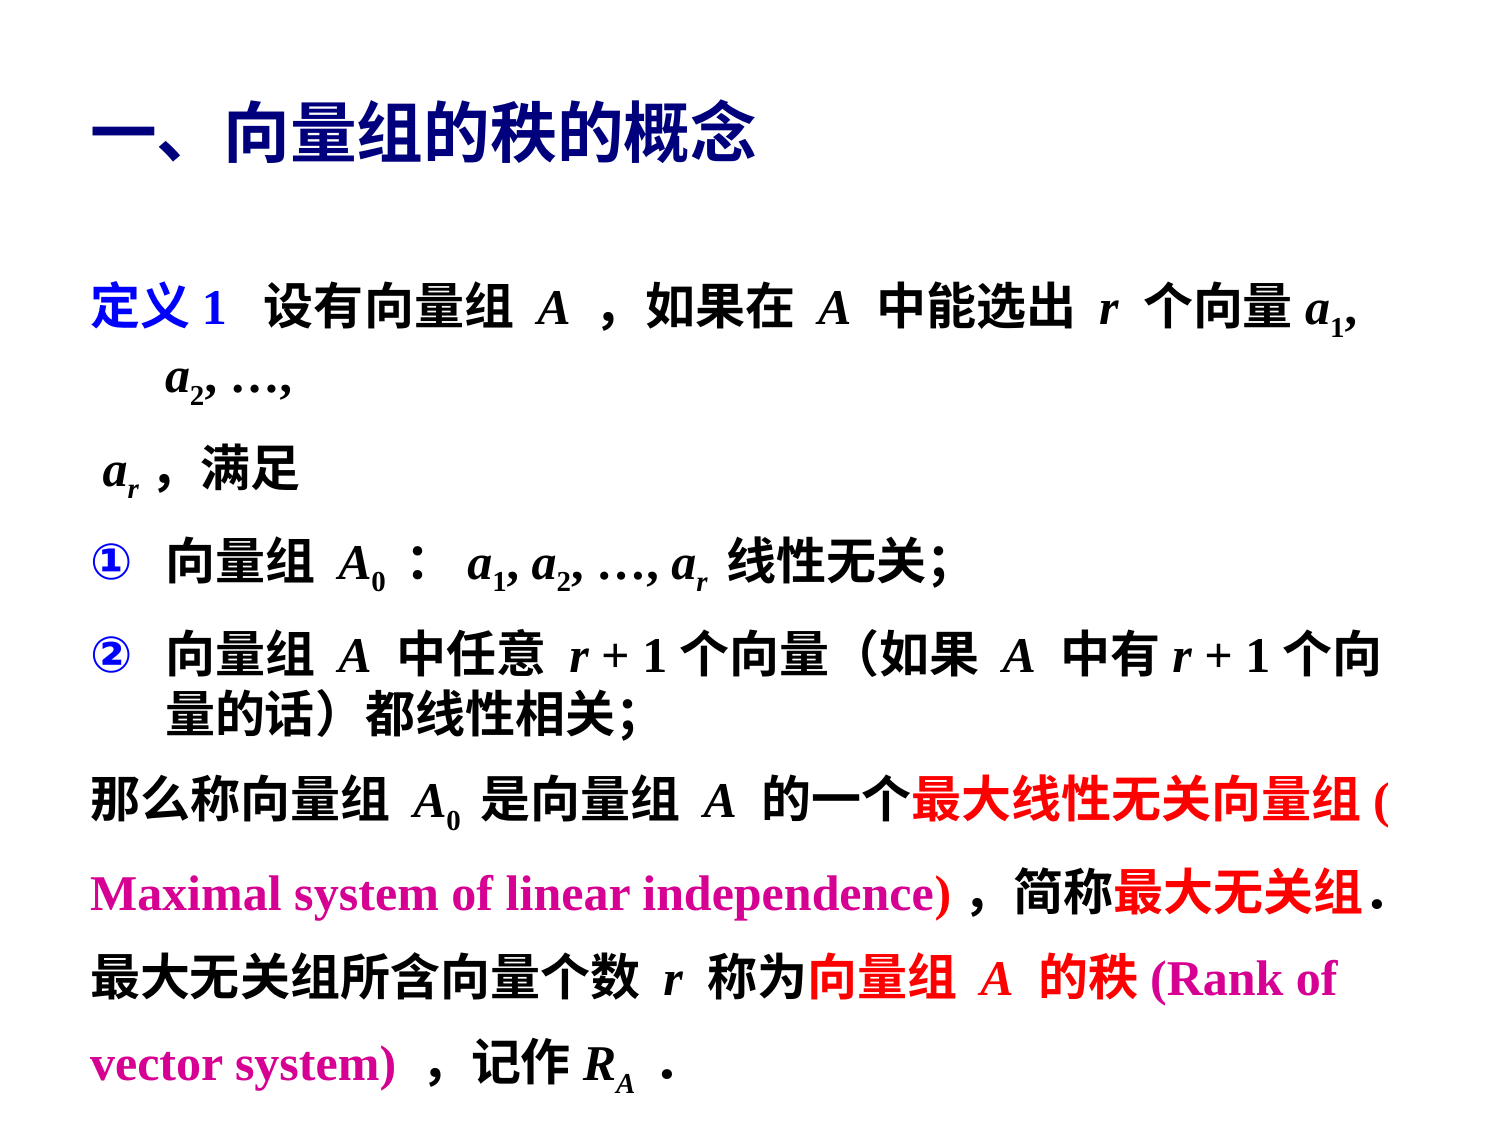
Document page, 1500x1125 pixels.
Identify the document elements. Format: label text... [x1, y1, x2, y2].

title 一、向量组的秩的概念 [74, 18, 1426, 244]
list 定义1 设有向量组 A ，如果在 A 中能选出 r 个向量a1, a2, …, ar，满足 向量组 A0 ：a1, a2, …, ar 线性无关； 向量组 A 中任意 r + 1个向量（如果 A 中有r + 1个向量的话）都线性相关； 那么称向量组 A0 是向量组 A 的一个最大线性无关向量组( Maximal system of linear independence)，简称最大无关组． 最大无关组所含向量个数 r 称为向量组 A 的秩(Rank of vector system) ，记作RA ． [74, 266, 1426, 1059]
